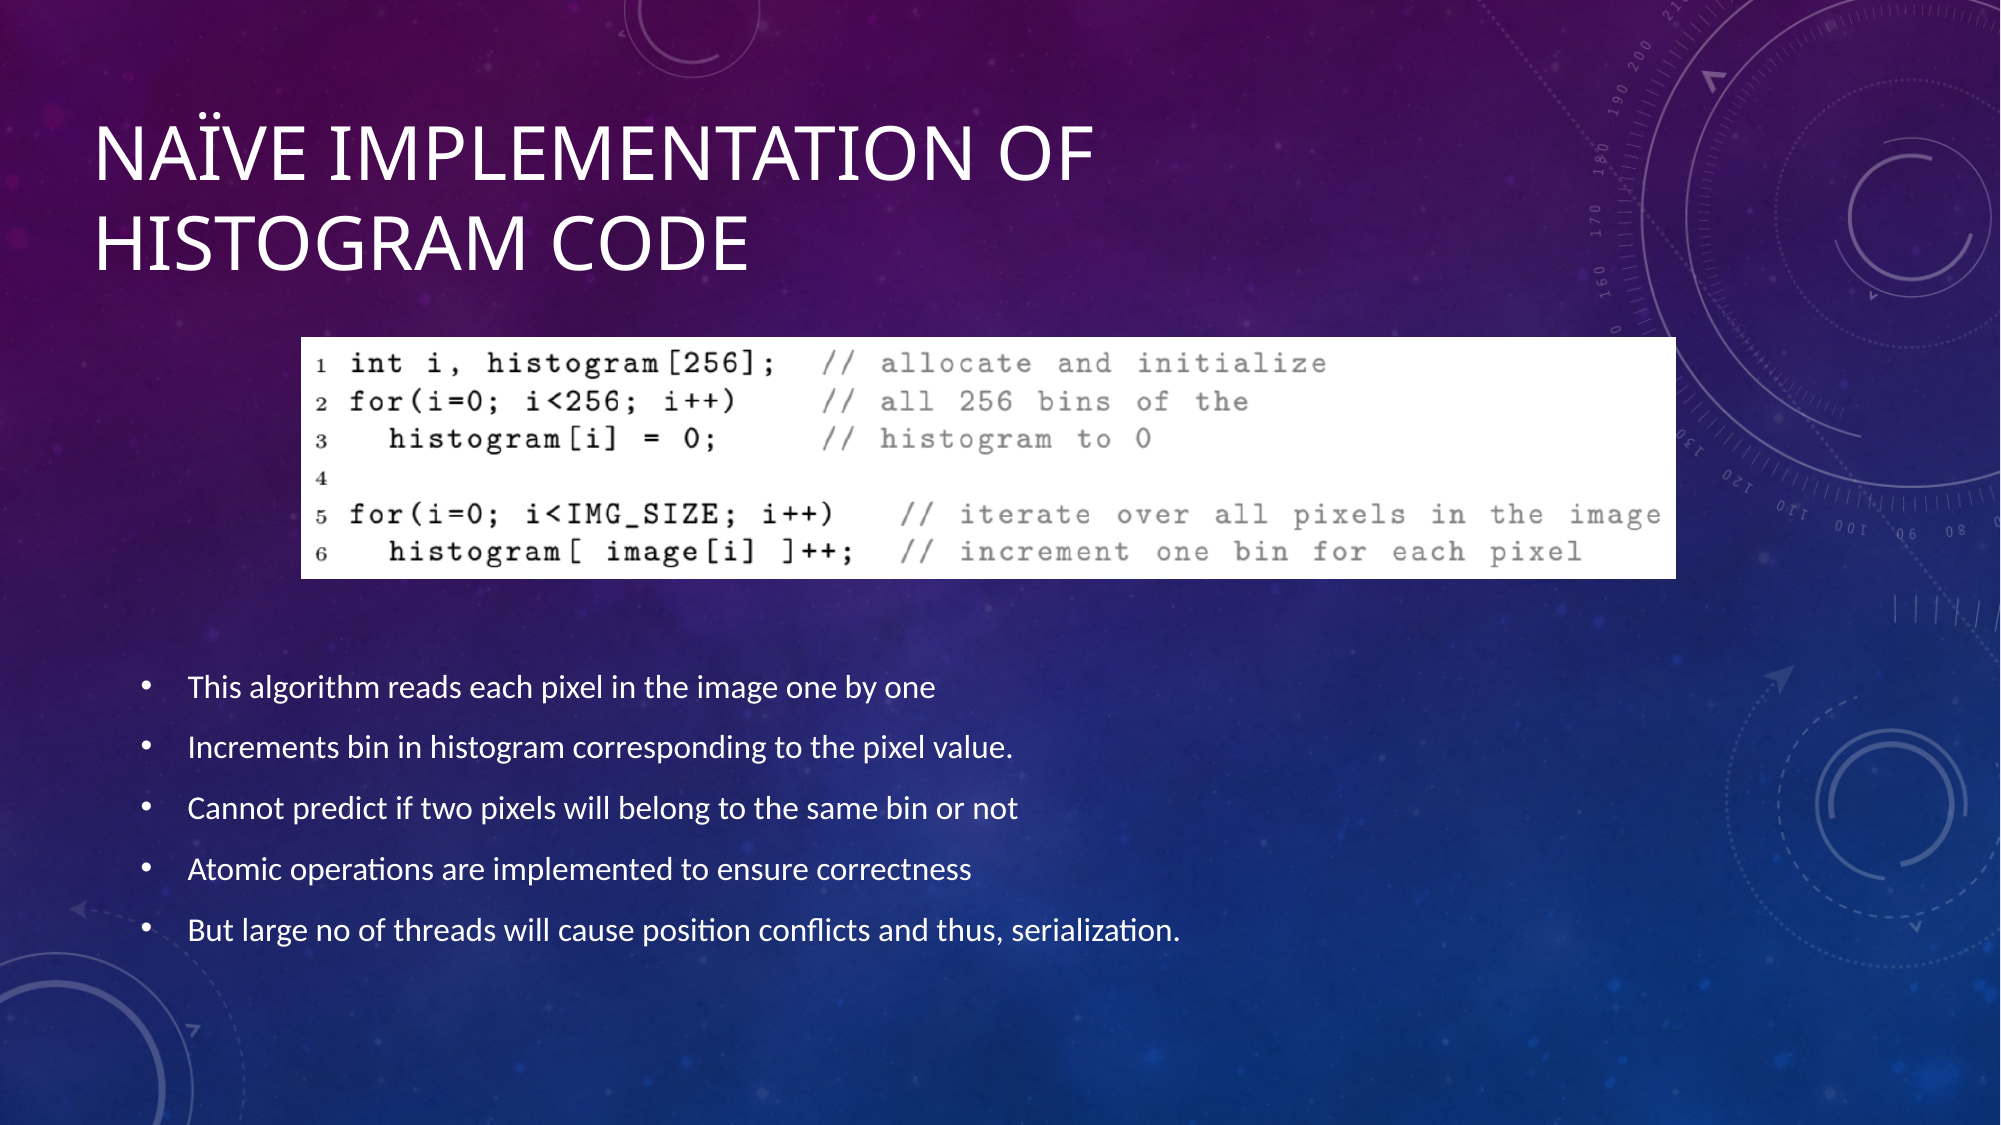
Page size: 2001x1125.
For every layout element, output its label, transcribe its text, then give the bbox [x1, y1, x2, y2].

list This algorithm reads each pixel in the image one by one Increments bin in histogram corresponding to the pixel value. Cannot predict if two pixels will belong to the same bin or not Atomic operations are implemented to ensure correctness But large no of threads will cause position conflicts and thus, serialization. [125, 657, 1796, 958]
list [301, 337, 1676, 579]
title Naïve implementation of histogram code [77, 68, 1164, 294]
picture [0, 0, 2001, 1125]
